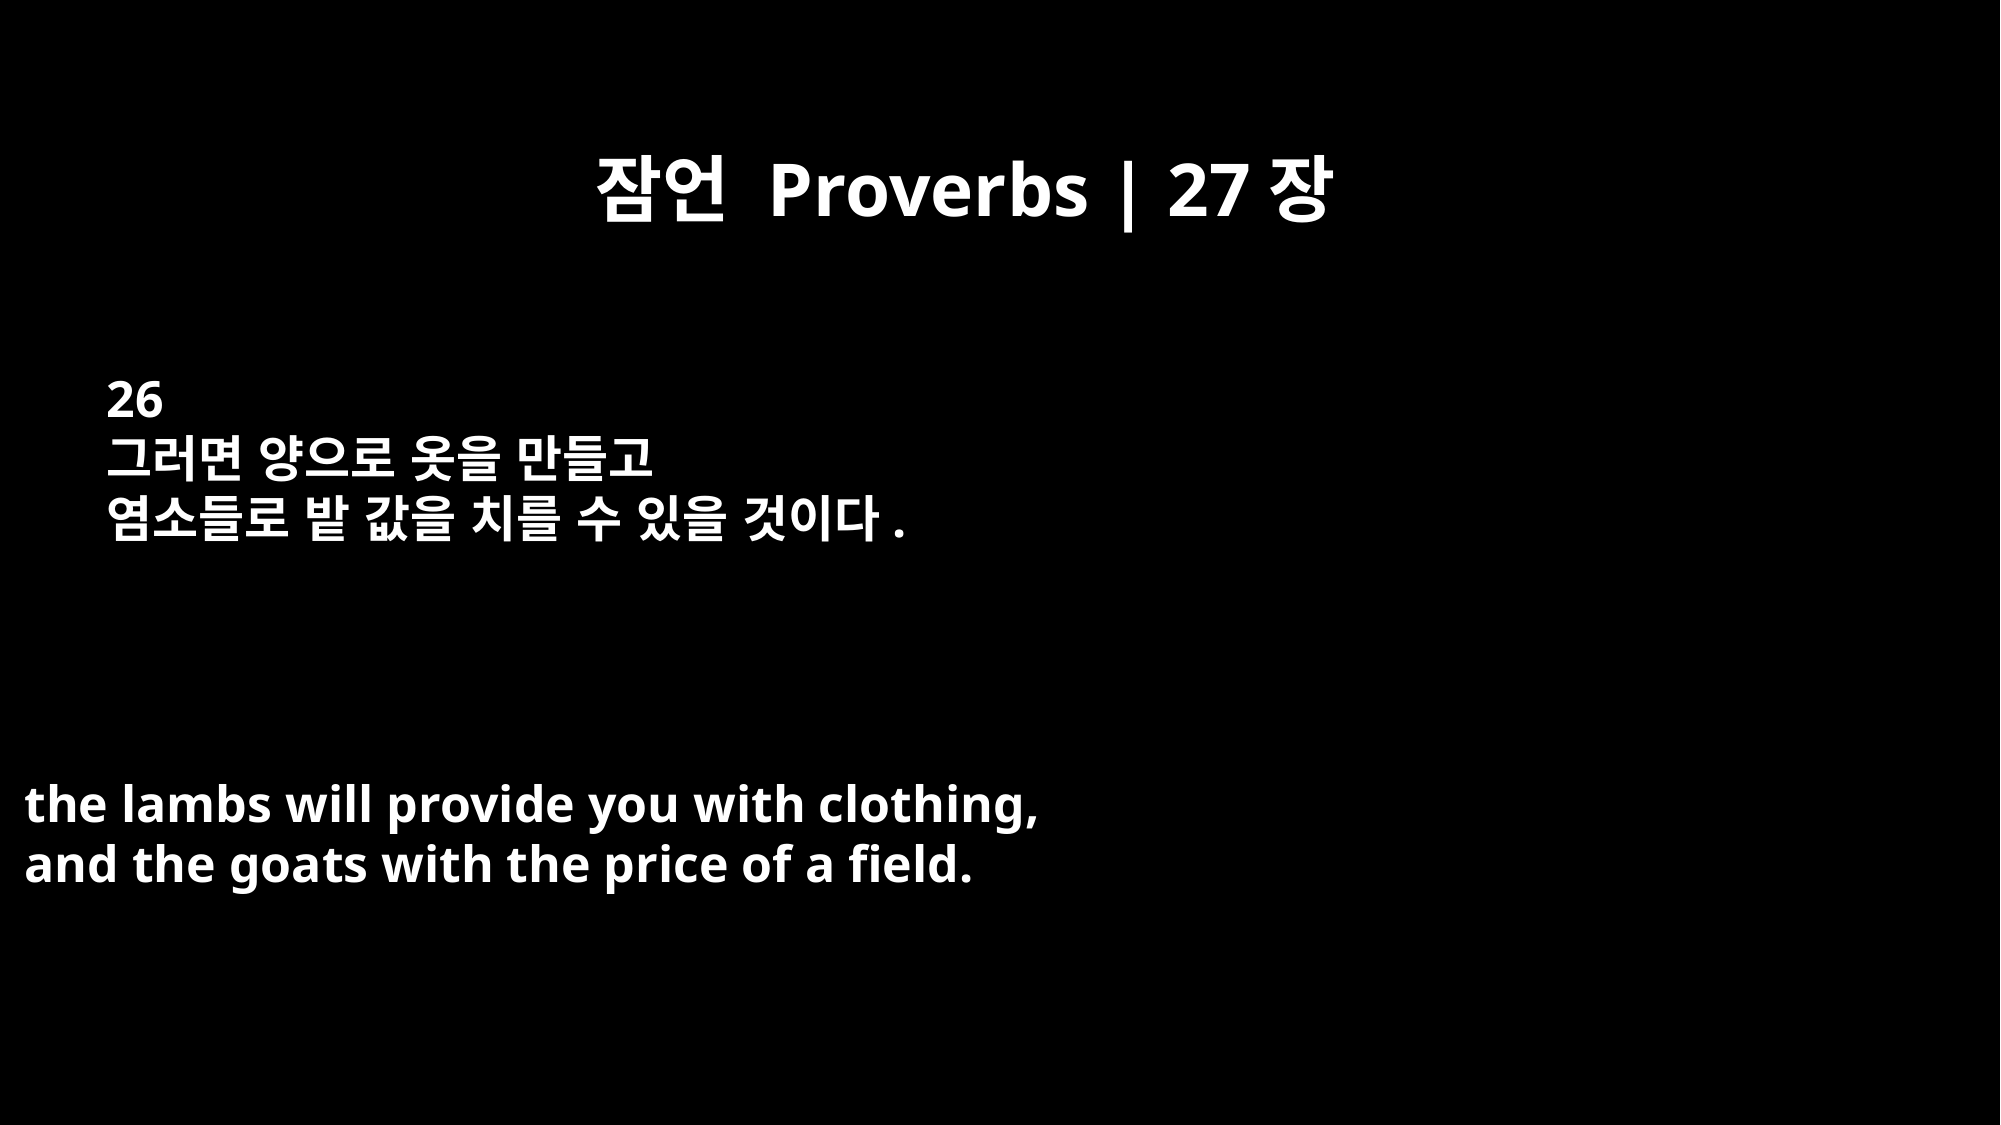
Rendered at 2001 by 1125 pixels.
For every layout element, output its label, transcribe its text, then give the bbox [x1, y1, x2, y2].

text_box 잠언 Proverbs | 27장 [580, 136, 1352, 239]
text_box the lambs will provide you with clothing, and the goats with the price of a field. [9, 764, 1055, 900]
text_box 26 그러면 양으로 옷을 만들고 염소들로 밭 값을 치를 수 있을 것이다. [92, 359, 923, 555]
